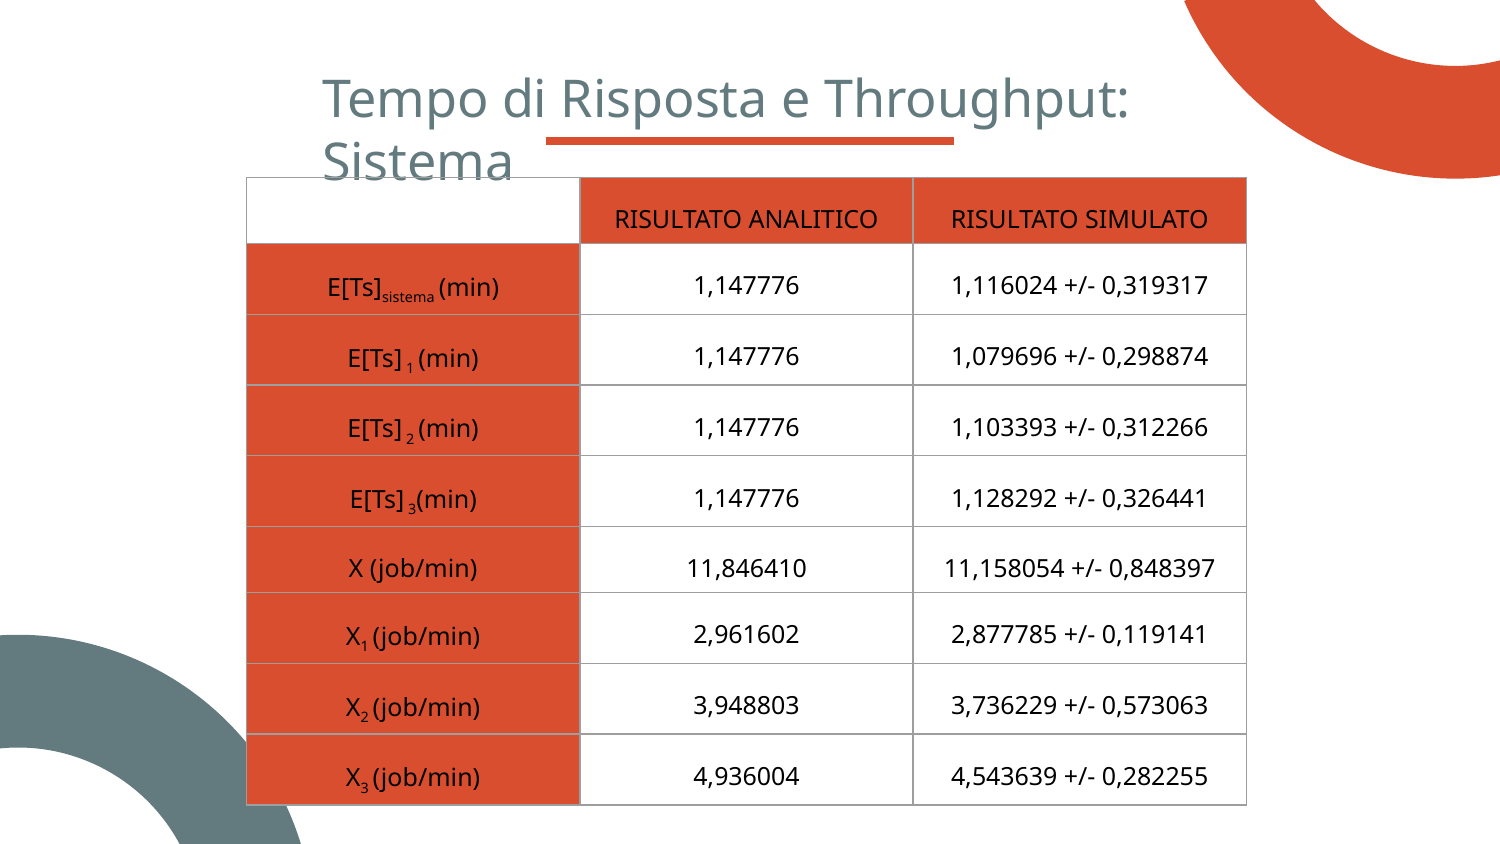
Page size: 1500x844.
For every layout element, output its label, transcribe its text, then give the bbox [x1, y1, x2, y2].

table_cell E[Ts]sistema (min) [247, 244, 579, 314]
table_cell E[Ts] 3(min) [247, 456, 579, 526]
table_cell 2,961602 [581, 593, 912, 663]
table_cell 1,147776 [581, 386, 912, 455]
table_cell X3 (job/min) [247, 735, 579, 804]
table_cell X2 (job/min) [247, 664, 579, 733]
table_cell E[Ts] 2 (min) [247, 386, 579, 455]
table_cell 2,877785 +/- 0,119141 [914, 593, 1246, 663]
table_cell 1,116024 +/- 0,319317 [914, 244, 1246, 314]
table_cell 4,543639 +/- 0,282255 [914, 735, 1246, 804]
table_cell 1,103393 +/- 0,312266 [914, 386, 1246, 455]
table_cell E[Ts] 1 (min) [247, 315, 579, 384]
text_box Tempo di Risposta e Throughput: Sistema [307, 50, 1193, 145]
table_header RISULTATO ANALITICO [581, 178, 912, 243]
table_cell 1,147776 [581, 244, 912, 314]
table_cell X (job/min) [247, 527, 579, 592]
table_cell 1,147776 [581, 315, 912, 384]
table_cell 11,846410 [581, 527, 912, 592]
table_cell 4,936004 [581, 735, 912, 804]
table_cell 1,079696 +/- 0,298874 [914, 315, 1246, 384]
table_cell 3,736229 +/- 0,573063 [914, 664, 1246, 733]
table_header [247, 178, 579, 243]
table_header RISULTATO SIMULATO [914, 178, 1246, 243]
table_cell X1 (job/min) [247, 593, 579, 663]
table_cell 1,147776 [581, 456, 912, 526]
table_cell 3,948803 [581, 664, 912, 733]
table_cell 1,128292 +/- 0,326441 [914, 456, 1246, 526]
table_cell 11,158054 +/- 0,848397 [914, 527, 1246, 592]
